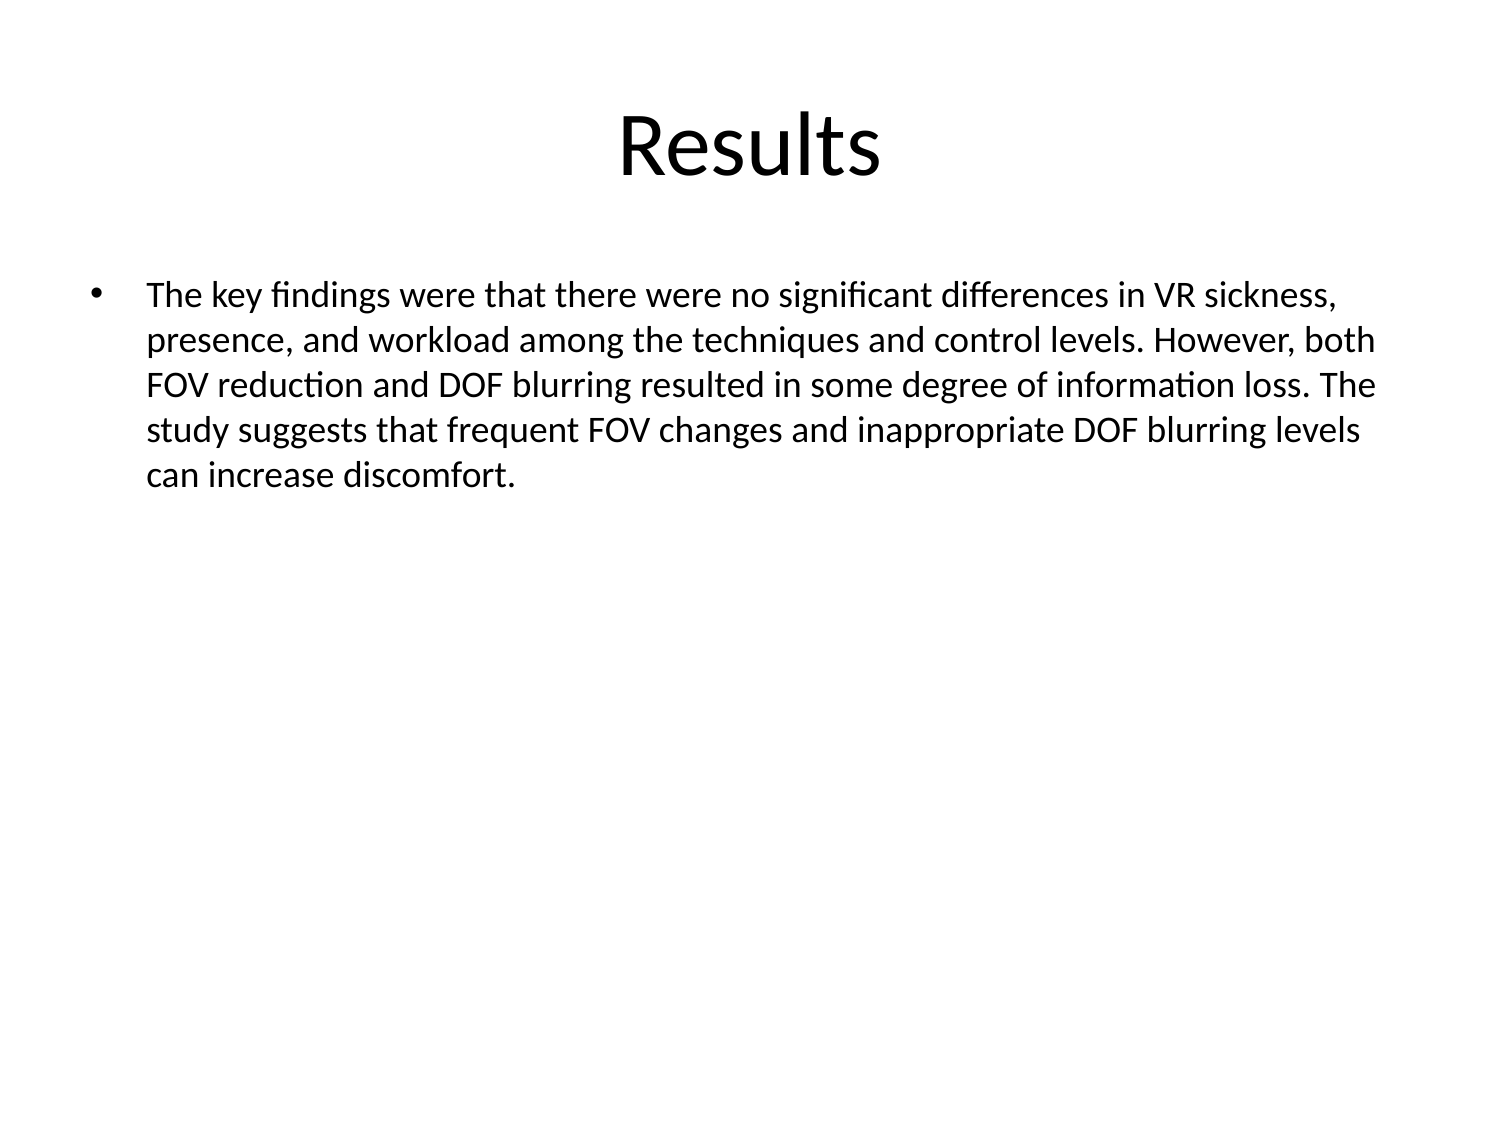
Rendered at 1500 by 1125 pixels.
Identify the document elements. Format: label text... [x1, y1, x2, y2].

list The key findings were that there were no significant differences in VR sickness, presence, and workload among the techniques and control levels. However, both FOV reduction and DOF blurring resulted in some degree of information loss. The study suggests that frequent FOV changes and inappropriate DOF blurring levels can increase discomfort. [75, 262, 1425, 1005]
title Results [75, 45, 1425, 233]
